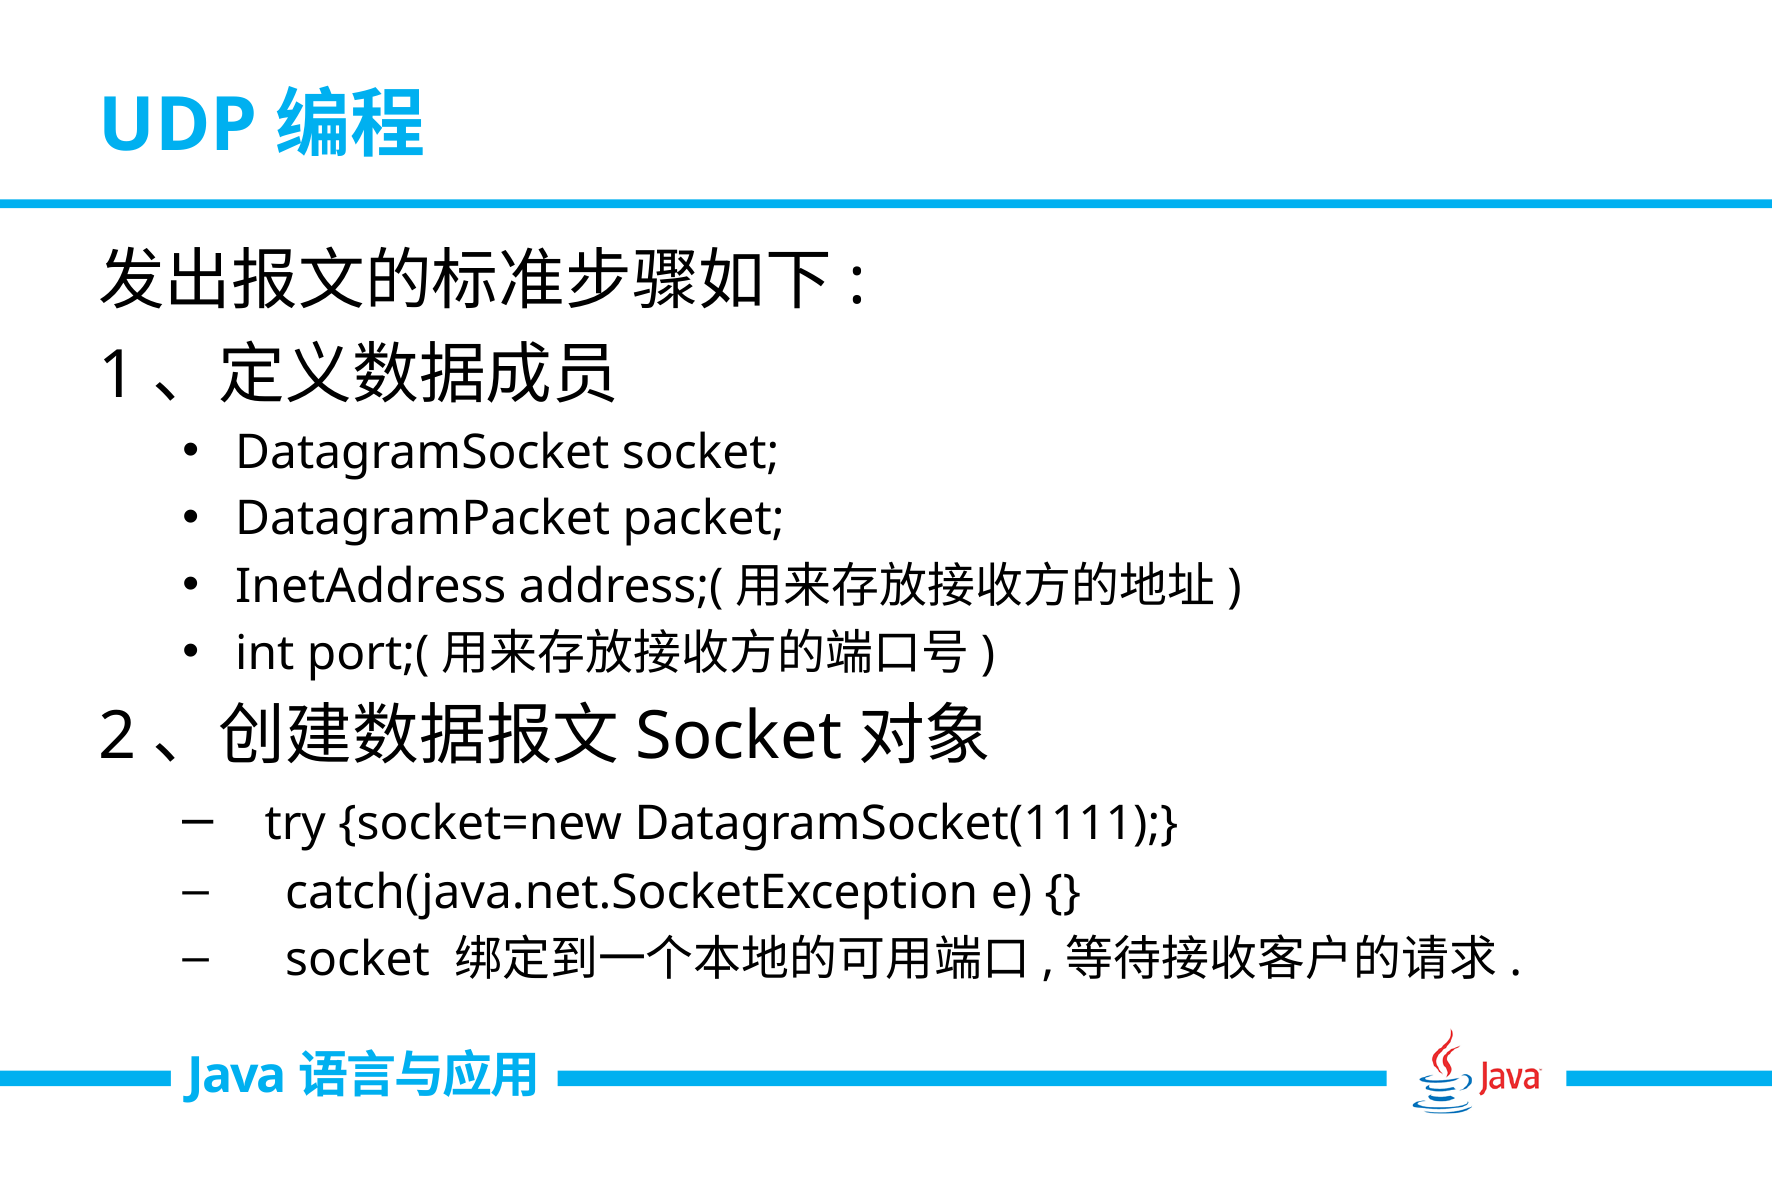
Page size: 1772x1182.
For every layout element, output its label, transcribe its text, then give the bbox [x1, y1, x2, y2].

title UDP编程 [80, 73, 1677, 168]
picture [1386, 1019, 1567, 1117]
list 发出报文的标准步骤如下: 1、定义数据成员 DatagramSocket socket; DatagramPacket packet; InetAddress address;(用来存放接收方的地址) int port;(用来存放接收方的端口号) 2、创建数据报文Socket对象 try {socket=new DatagramSocket(1111);} catch(java.net.SocketException e) {} socket 绑定到一个本地的可用端口,等待接收客户的请求. [80, 228, 1677, 1009]
